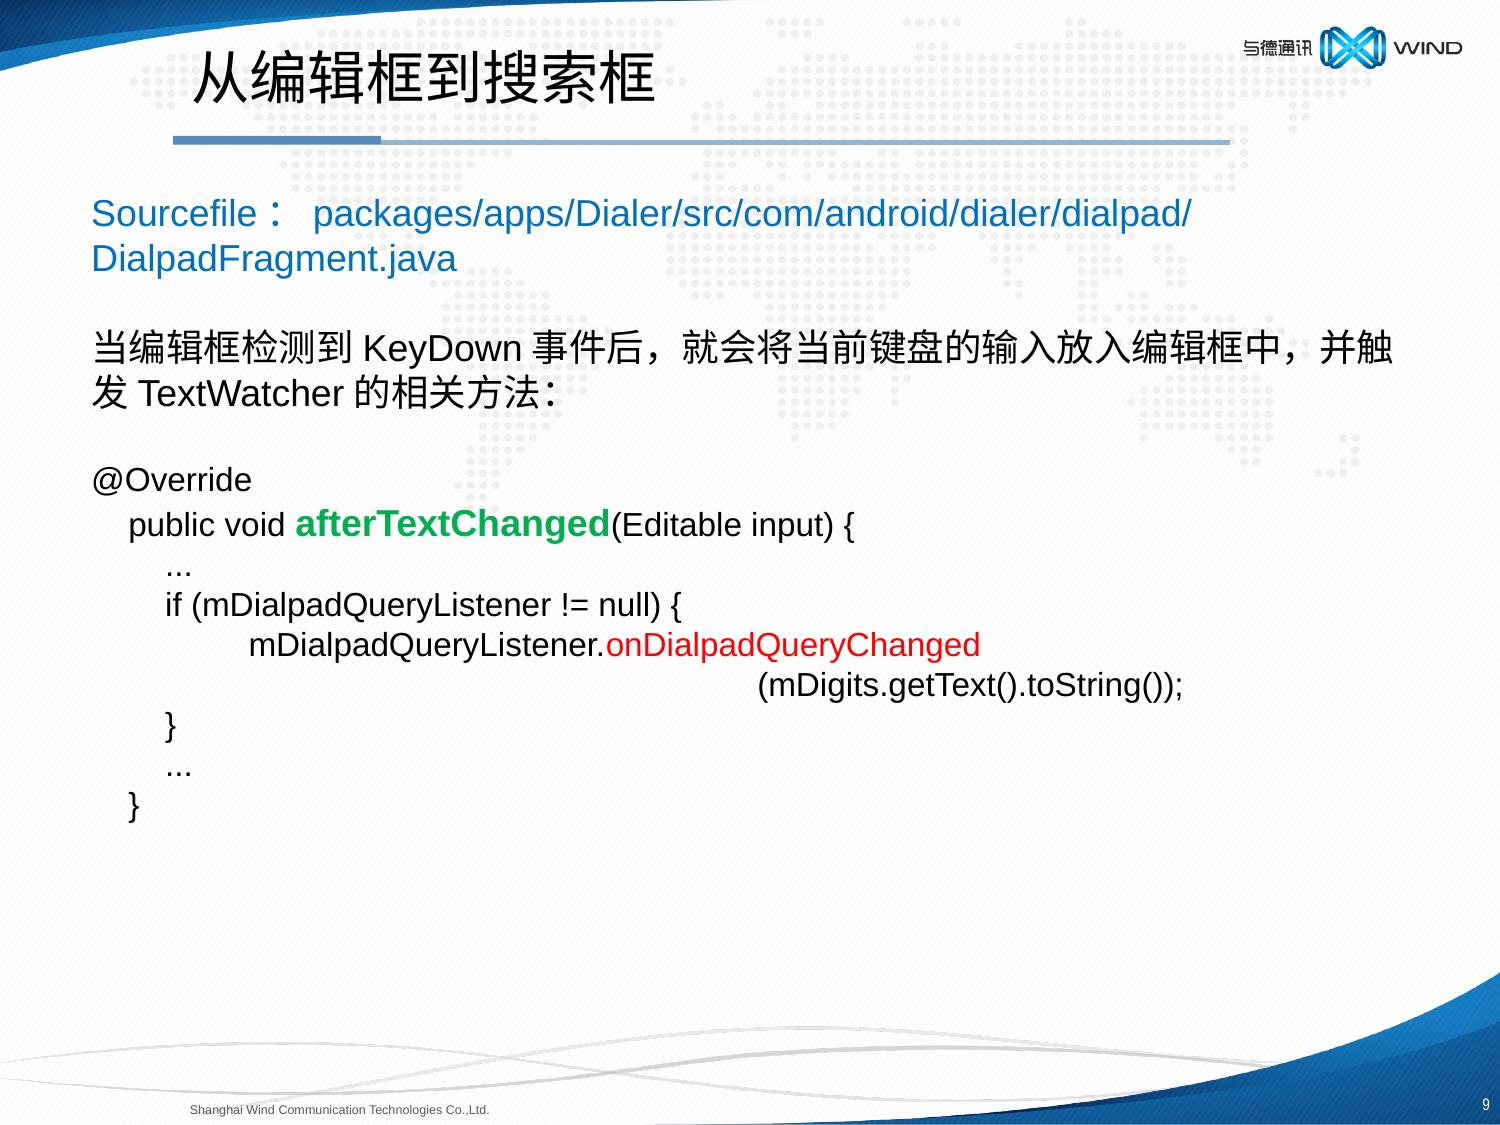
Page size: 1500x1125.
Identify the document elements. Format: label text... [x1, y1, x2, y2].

text_box Sourcefile：packages/apps/Dialer/src/com/android/dialer/dialpad/DialpadFragment.java 当编辑框检测到KeyDown事件后，就会将当前键盘的输入放入编辑框中，并触发TextWatcher的相关方法： @Override public void afterTextChanged(Editable input) { ... if (mDialpadQueryListener != null) { mDialpadQueryListener.onDialpadQueryChanged (mDigits.getText().toString()); } ... } [76, 181, 1430, 831]
slide_number 8 [1457, 1093, 1491, 1115]
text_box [172, 135, 1231, 145]
picture [0, 0, 1500, 1125]
text_box 从编辑框到搜索框 [176, 33, 673, 119]
